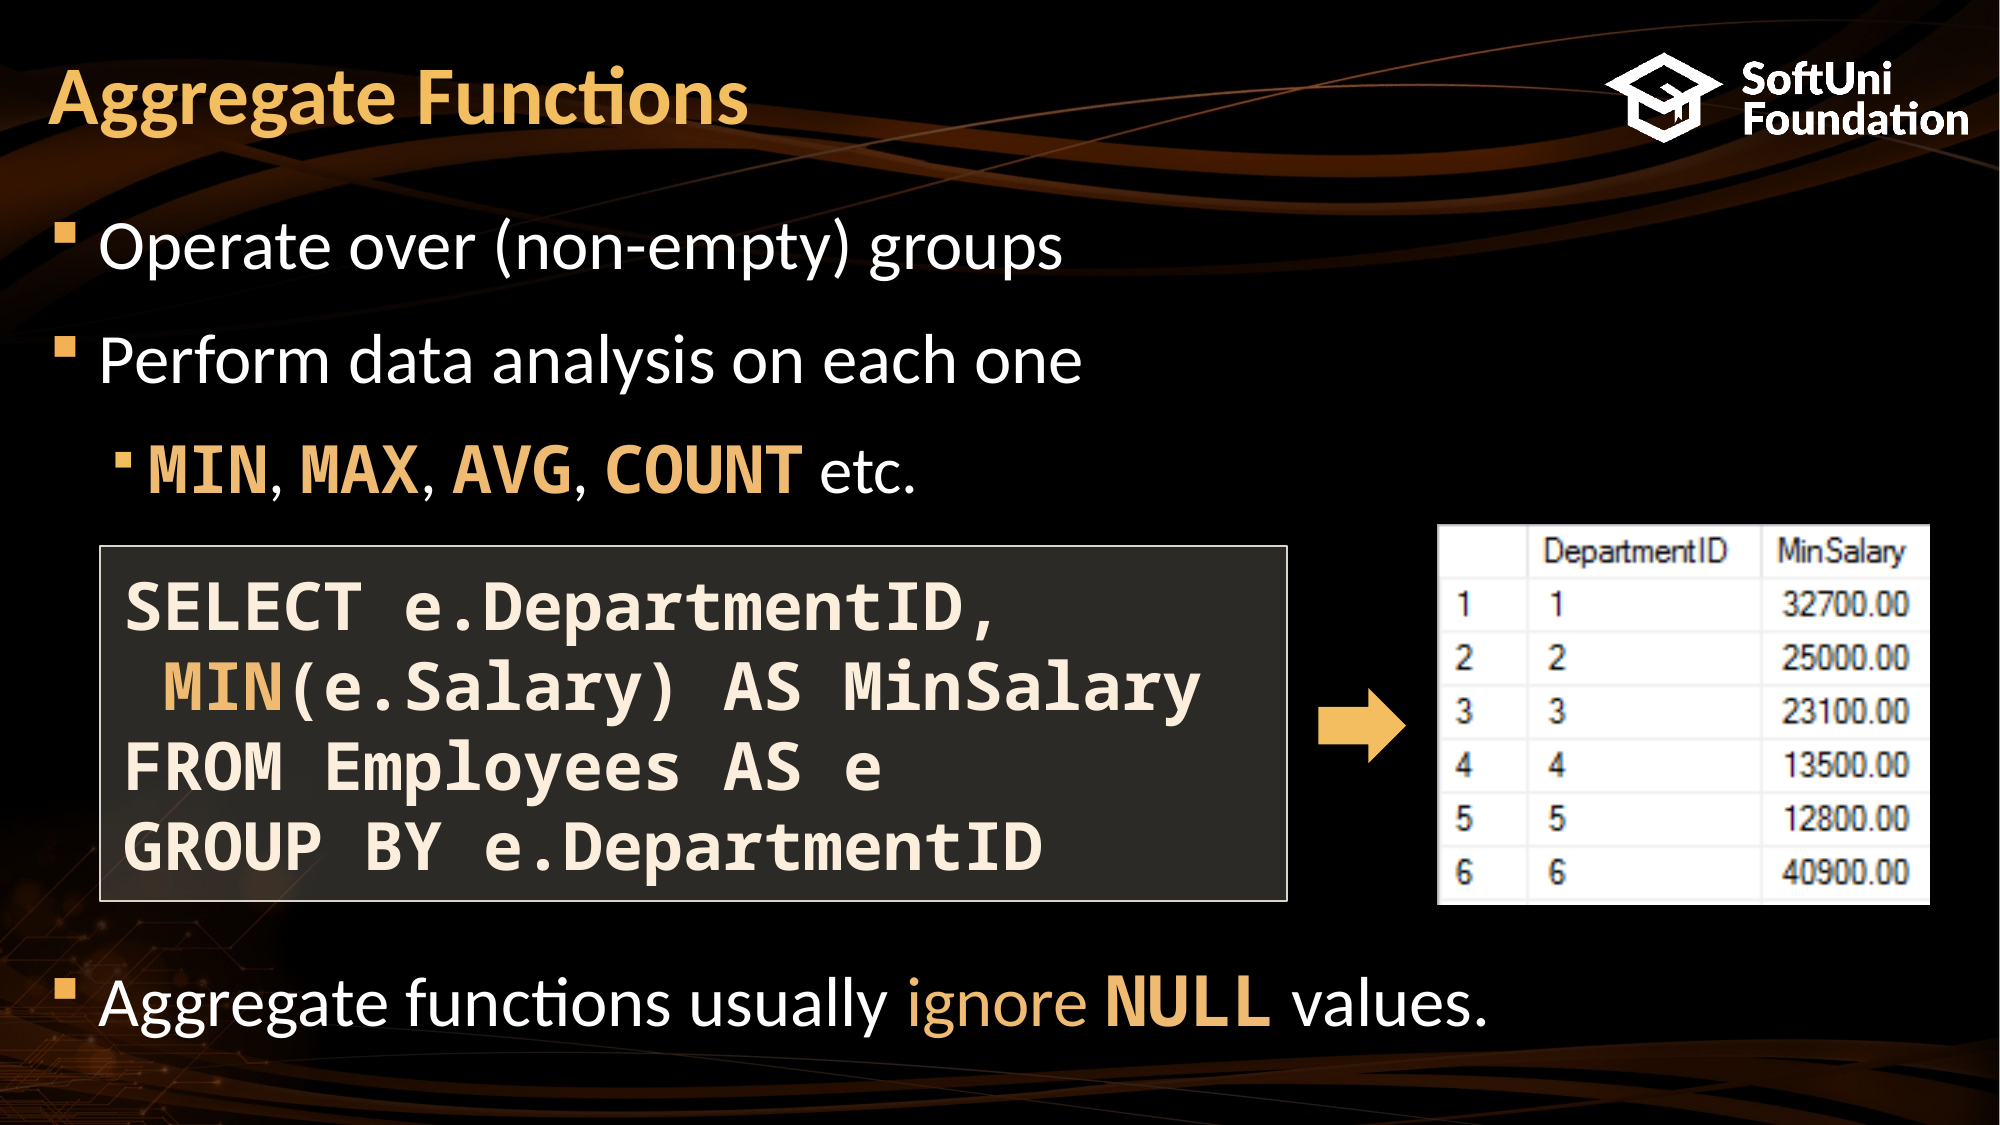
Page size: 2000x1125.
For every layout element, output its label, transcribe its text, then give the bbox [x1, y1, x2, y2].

text_box [1317, 685, 1408, 766]
picture [0, 0, 2000, 1125]
list Operate over (non-empty) groups Perform data analysis on each one MIN, MAX, AVG, COUNT etc. Aggregate functions usually ignore NULL values. [31, 188, 1968, 1041]
text_box SELECT e.DepartmentID, MIN(e.Salary) AS MinSalary FROM Employees AS e GROUP BY e.DepartmentID [99, 546, 1288, 902]
title Aggregate Functions [30, 6, 1602, 189]
